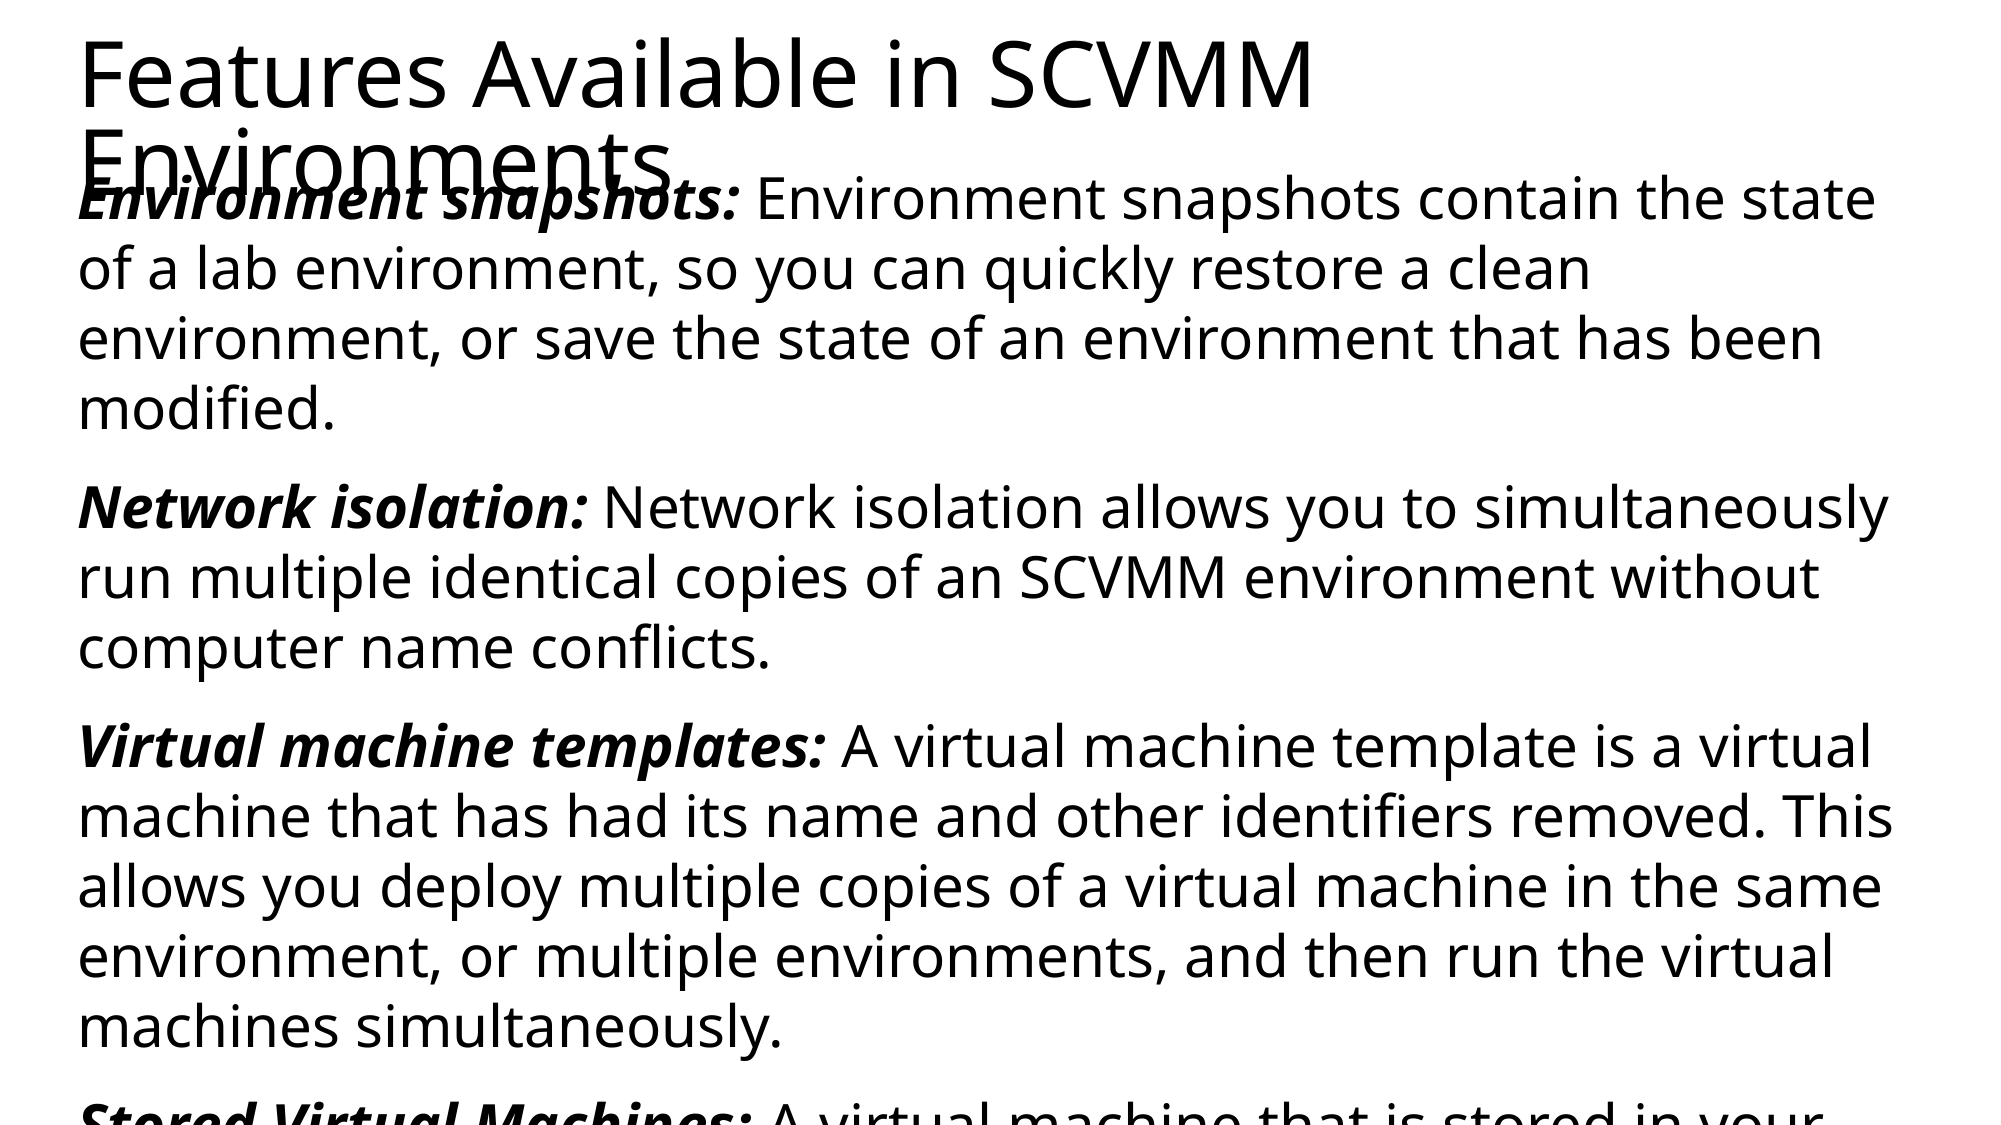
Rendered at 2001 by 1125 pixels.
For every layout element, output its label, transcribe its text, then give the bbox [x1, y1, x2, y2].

list Environment snapshots: Environment snapshots contain the state of a lab environment, so you can quickly restore a clean environment, or save the state of an environment that has been modified. Network isolation: Network isolation allows you to simultaneously run multiple identical copies of an SCVMM environment without computer name conflicts. Virtual machine templates: A virtual machine template is a virtual machine that has had its name and other identifiers removed. This allows you deploy multiple copies of a virtual machine in the same environment, or multiple environments, and then run the virtual machines simultaneously. Stored Virtual Machines: A virtual machine that is stored in your Team Project library and includes unique identifiers. [62, 153, 1953, 1022]
title Features Available in SCVMM Environments [62, 29, 1953, 153]
